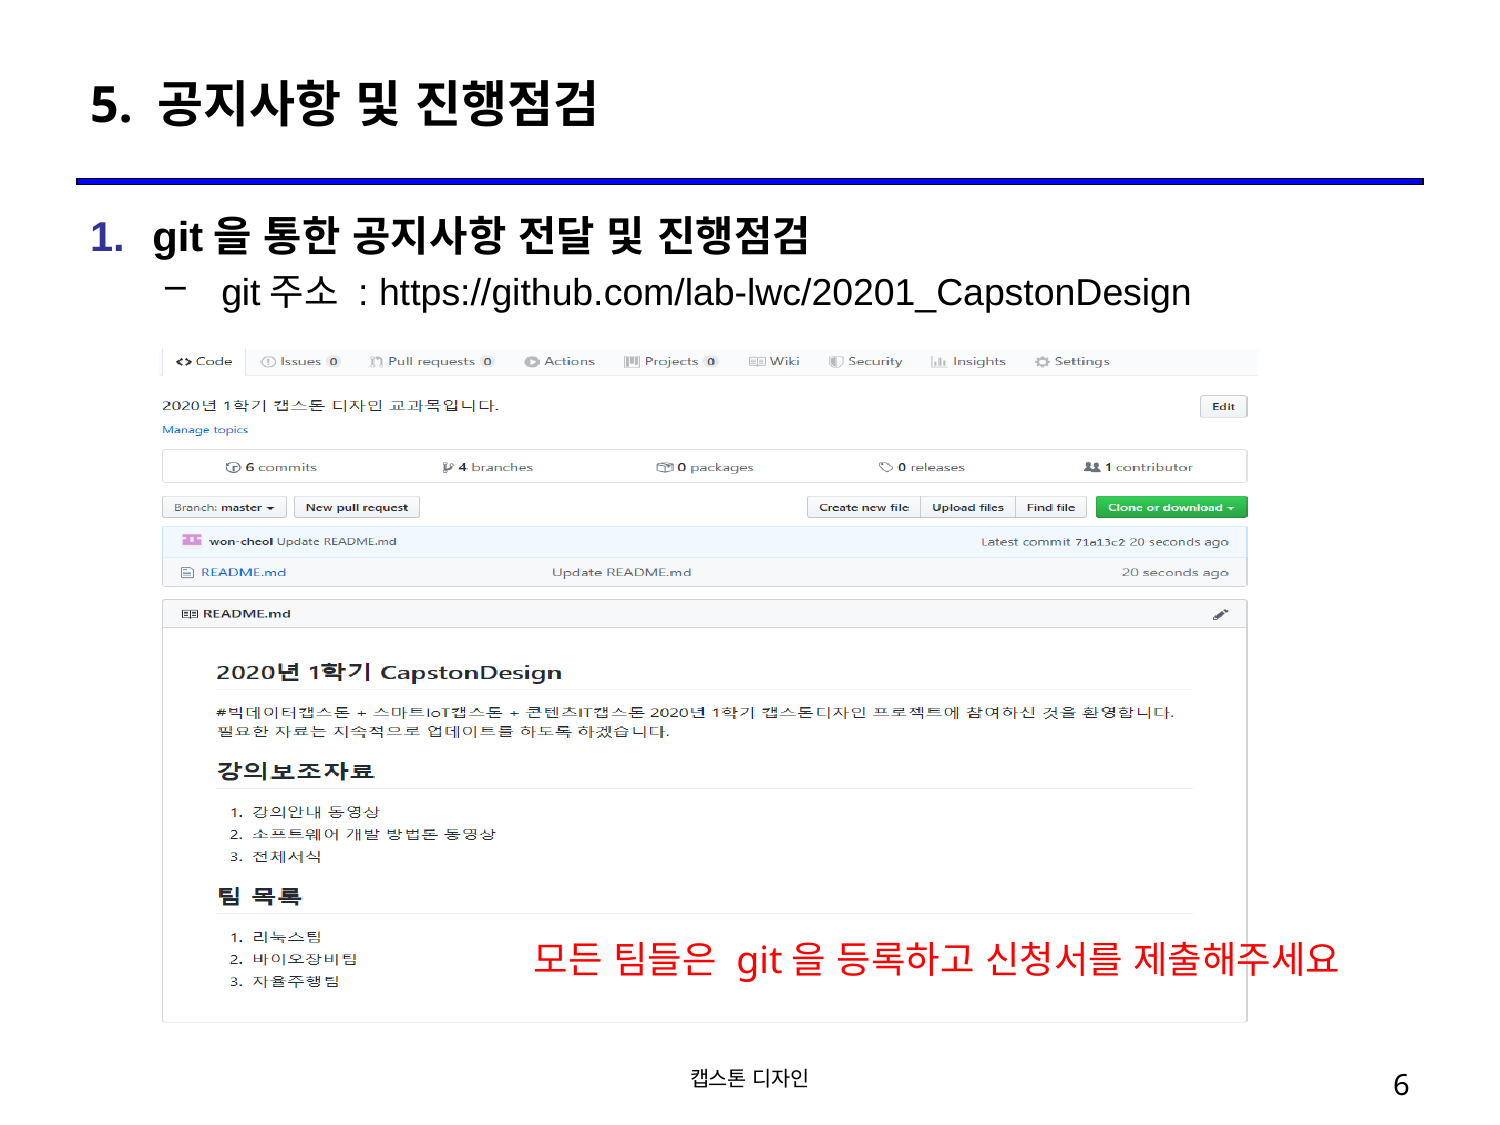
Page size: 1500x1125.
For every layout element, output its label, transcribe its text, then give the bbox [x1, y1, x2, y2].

slide_number 6 [1074, 1058, 1426, 1103]
title 5. 공지사항 및 진행점검 [75, 45, 1425, 161]
footer 캡스톤 디자인 [512, 1059, 988, 1103]
text_box 모든 팀들은 git을 등록하고 신청서를 제출해주세요 [1262, 928, 1356, 989]
picture [159, 349, 1259, 1030]
list git을 통한 공지사항 전달 및 진행점검 git주소 : https://github.com/lab-lwc/20201_CapstonDesign [75, 202, 1425, 1059]
